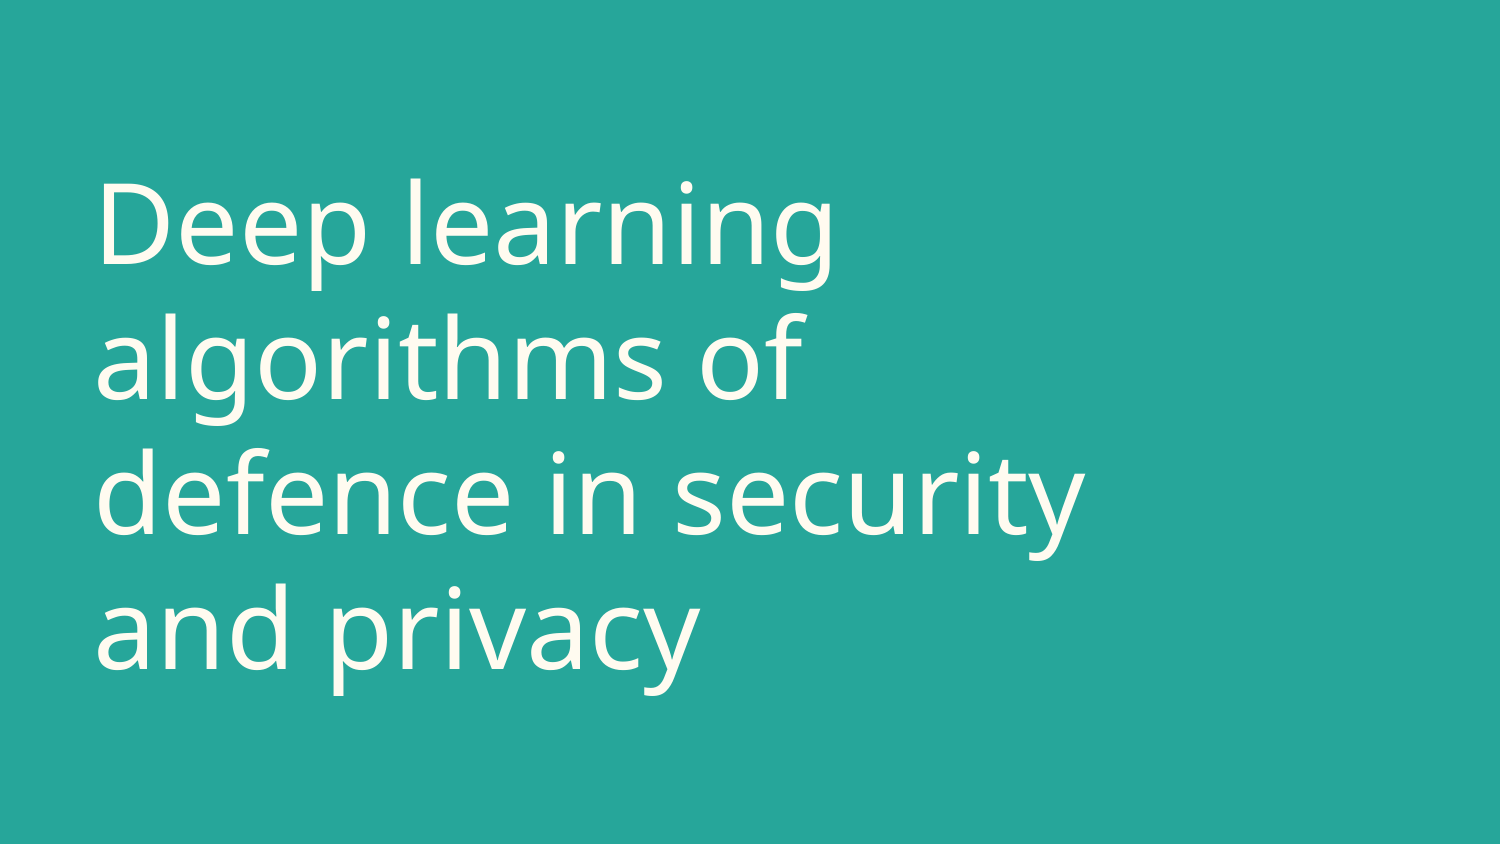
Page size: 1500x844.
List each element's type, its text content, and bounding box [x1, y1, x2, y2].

title Deep learning algorithms of defence in security and privacy [78, 86, 1189, 758]
